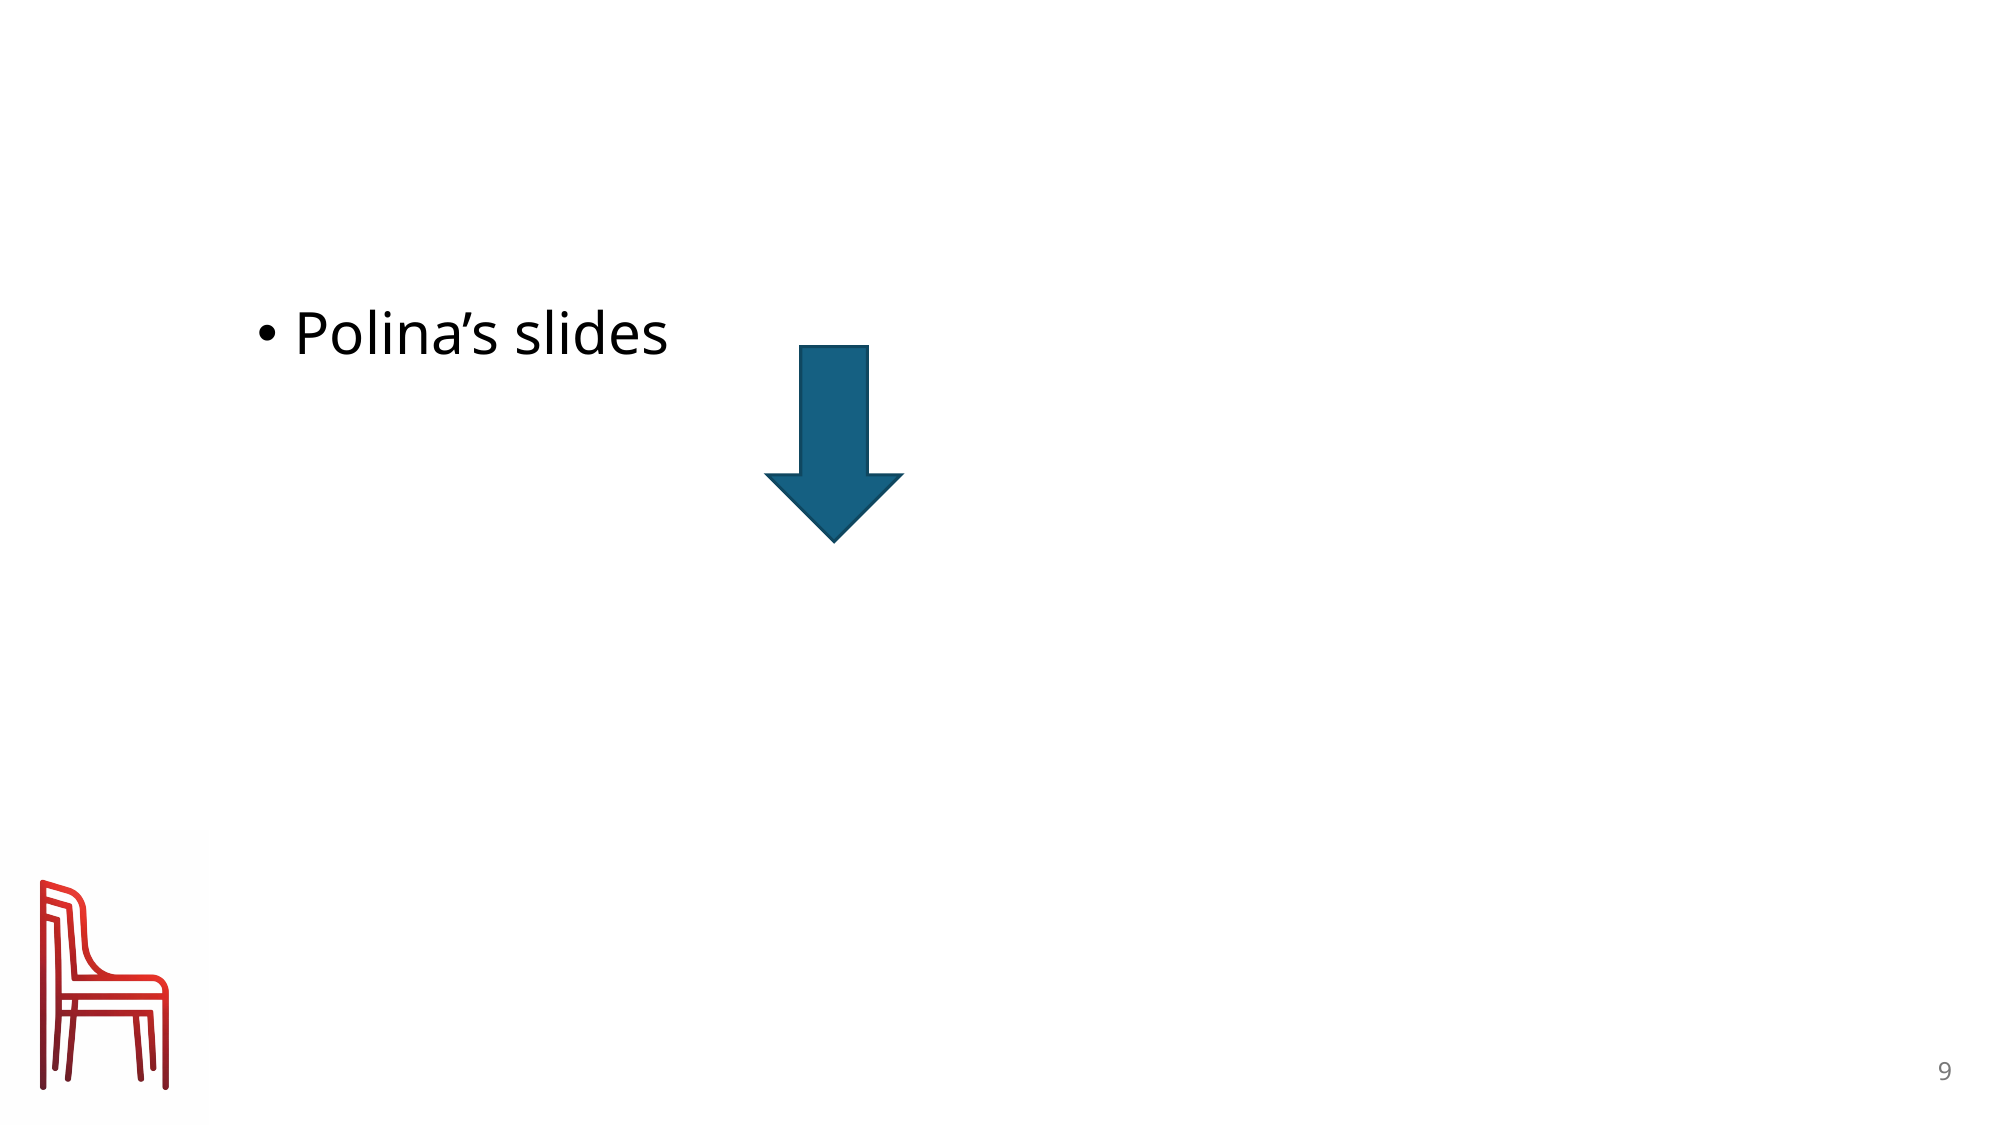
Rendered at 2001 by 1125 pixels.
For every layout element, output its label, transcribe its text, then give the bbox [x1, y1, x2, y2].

picture [0, 830, 209, 1125]
text_box [763, 345, 905, 544]
list Polina’s slides [242, 297, 1968, 1011]
slide_number 9 [1517, 1042, 1968, 1103]
